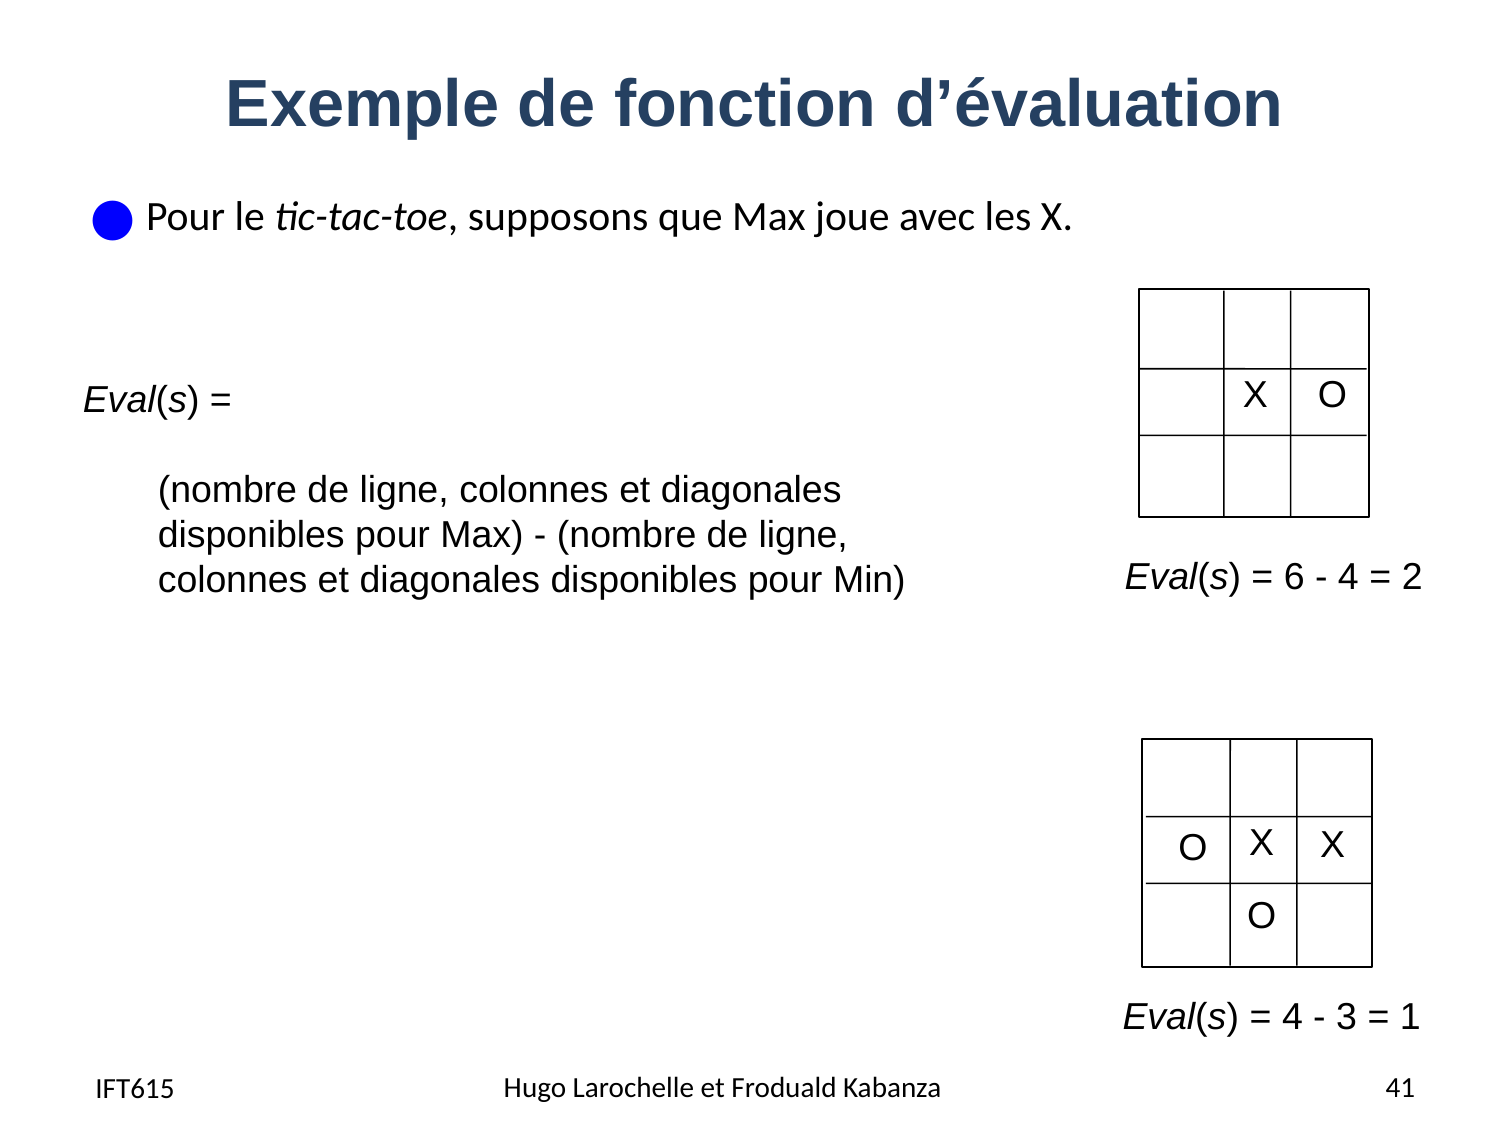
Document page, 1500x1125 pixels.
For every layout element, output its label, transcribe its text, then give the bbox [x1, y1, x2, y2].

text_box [1141, 738, 1374, 968]
text_box Eval(s) = 6 - 4 = 2 [1109, 544, 1438, 605]
text_box Eval(s) = 4 - 3 = 1 [1107, 984, 1436, 1045]
slide_number Hugo Larochelle et Froduald Kabanza [488, 1062, 1012, 1110]
text_box Eval(s) = (nombre de ligne, colonnes et diagonales disponibles pour Max) - (nombre de ligne, colonnes et diagonales disponibles pour Min) [68, 367, 1018, 607]
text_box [1138, 288, 1369, 518]
text_box Pour le tic-tac-toe, supposons que Max joue avec les X. [75, 181, 1392, 286]
title Exemple de fonction d’évaluation [80, 34, 1431, 165]
footer IFT615 [69, 1063, 201, 1111]
text_box [37, 204, 977, 296]
slide_number 41 [1360, 1056, 1431, 1117]
